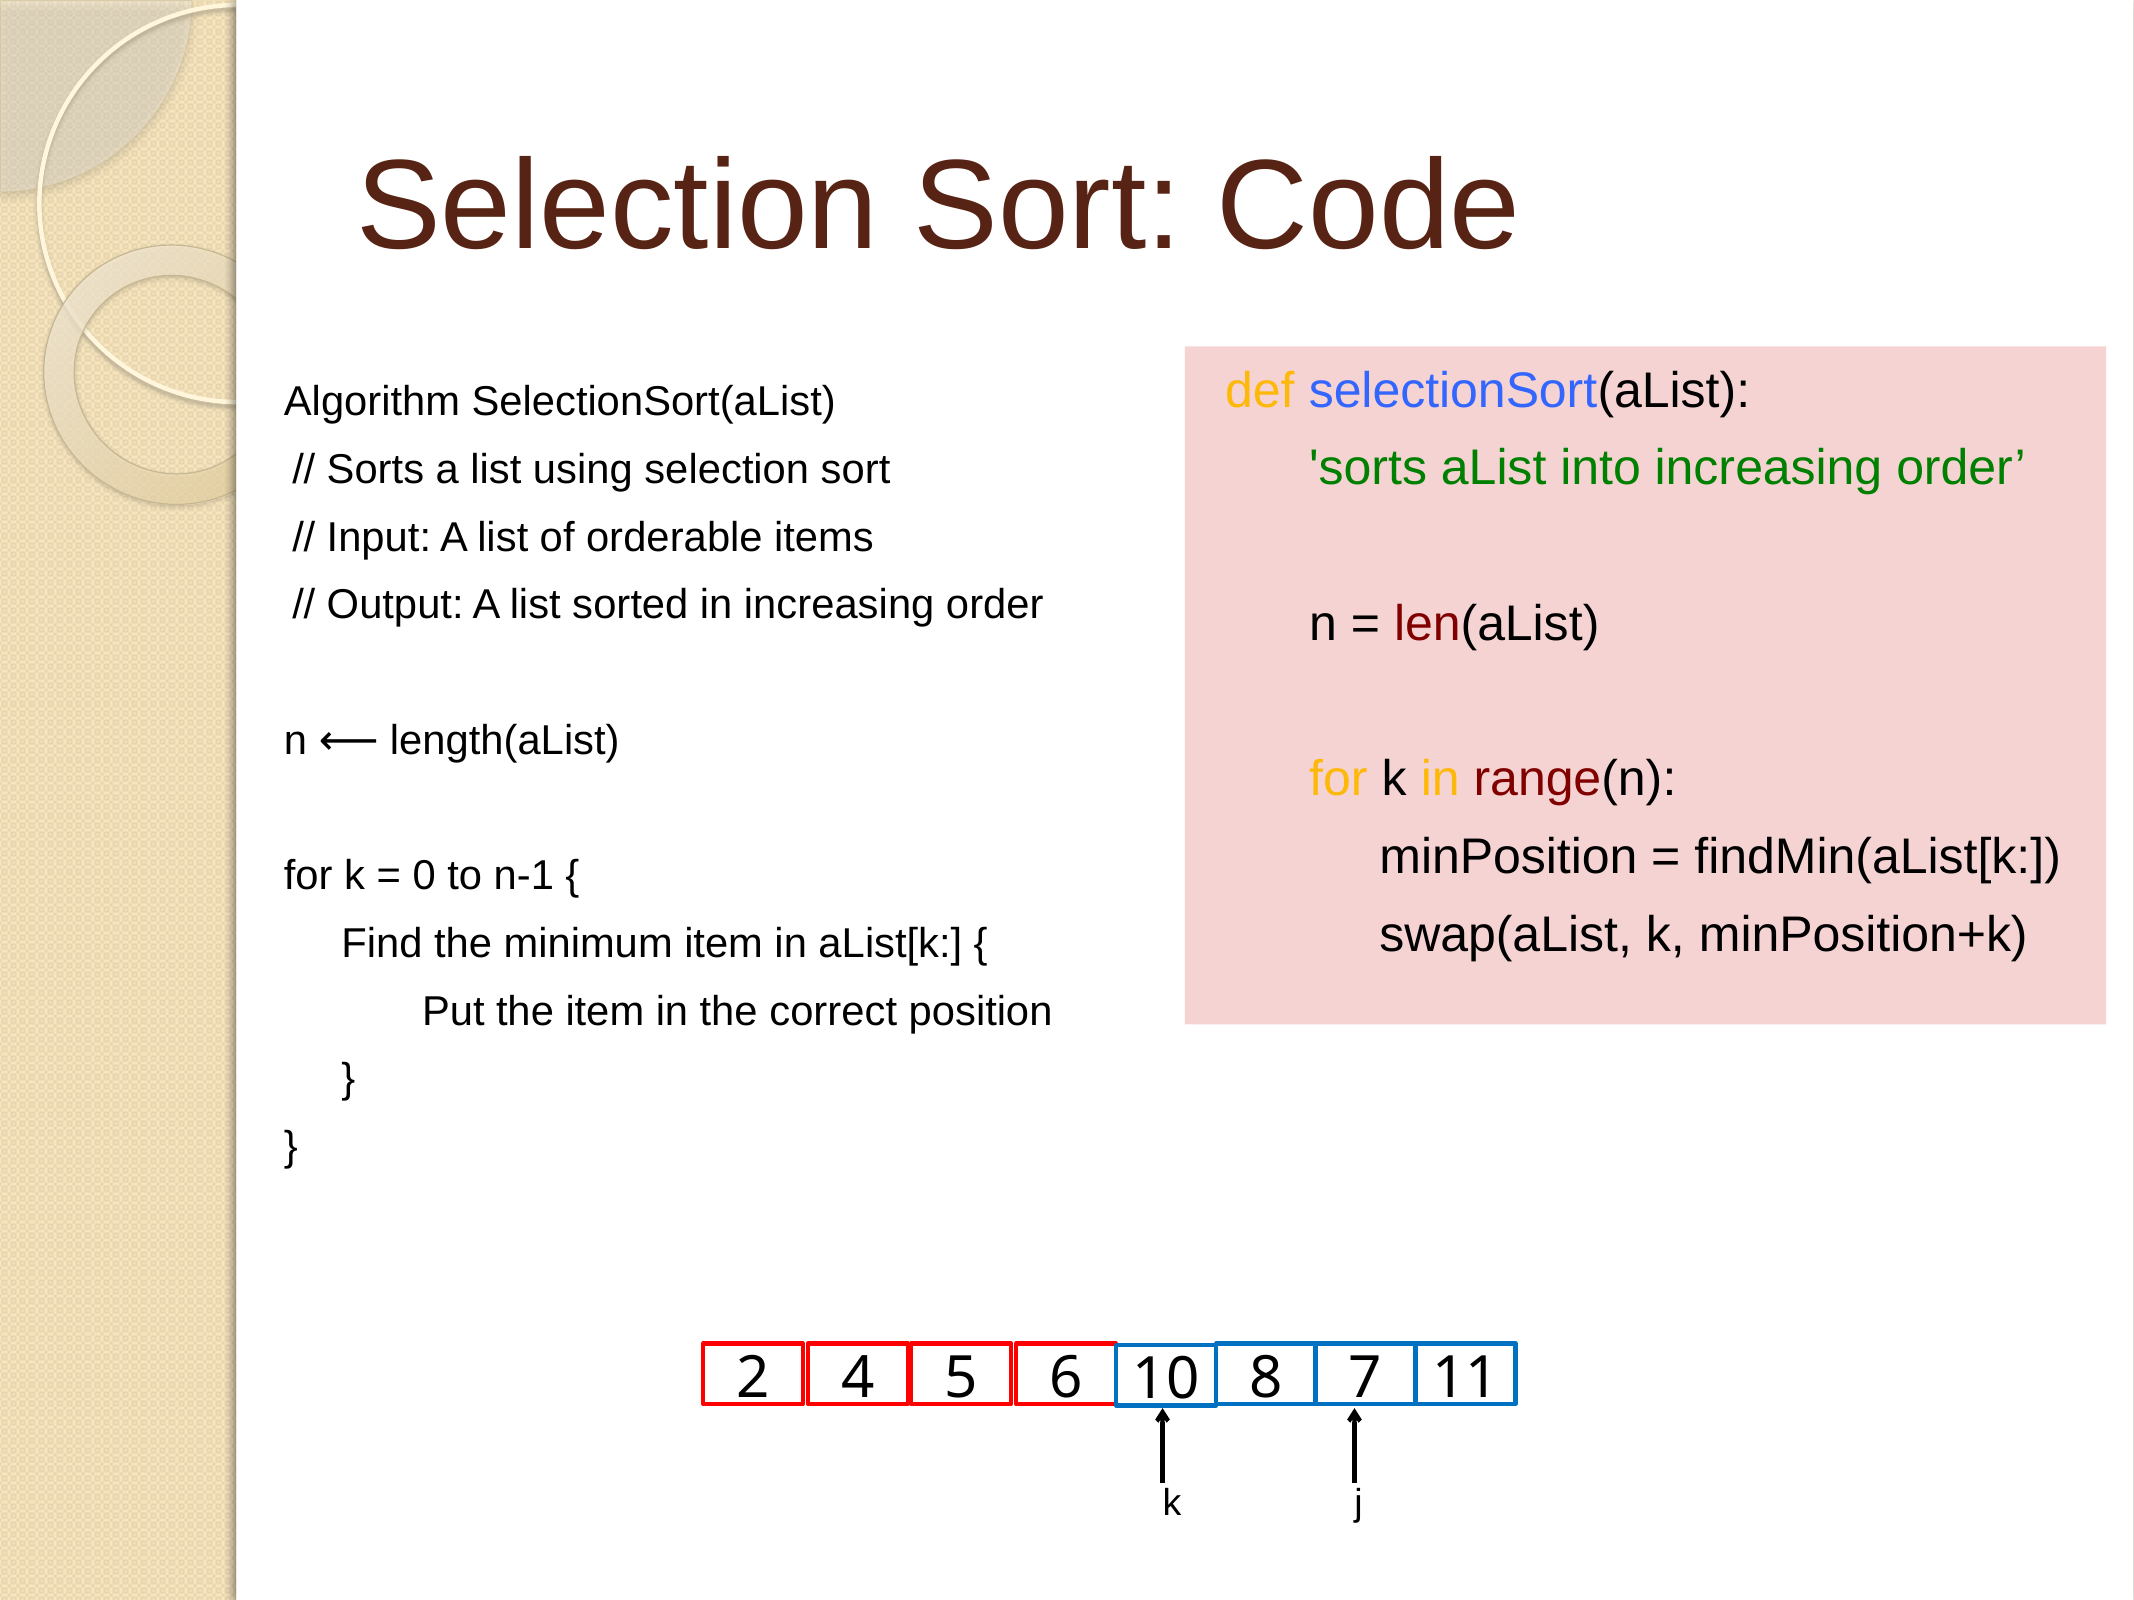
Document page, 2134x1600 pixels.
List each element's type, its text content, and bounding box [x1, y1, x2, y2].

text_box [1339, 1407, 1379, 1532]
text_box 6 [1014, 1341, 1118, 1406]
text_box 4 [806, 1341, 910, 1406]
text_box 11 [1413, 1341, 1518, 1406]
text_box 10 [1114, 1343, 1218, 1408]
title Selection Sort: Code [334, 64, 2085, 331]
text_box 2 [701, 1341, 805, 1406]
list Algorithm SelectionSort(aList) // Sorts a list using selection sort // Input: A list of orderable items // Output: A list sorted in increasing order n ⟵ length(aList) for k = 0 to n-1 { Find the minimum item in aList[k:] { Put the item in the correct position } } [243, 363, 1131, 1452]
list def selectionSort(aList): 'sorts aList into increasing order’ n = len(aList) for k in range(n): minPosition = findMin(aList[k:]) swap(aList, k, minPosition+k) [1184, 346, 2107, 1025]
text_box 8 [1214, 1341, 1313, 1406]
text_box 5 [910, 1341, 1013, 1406]
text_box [1147, 1407, 1197, 1532]
text_box 7 [1313, 1341, 1413, 1406]
